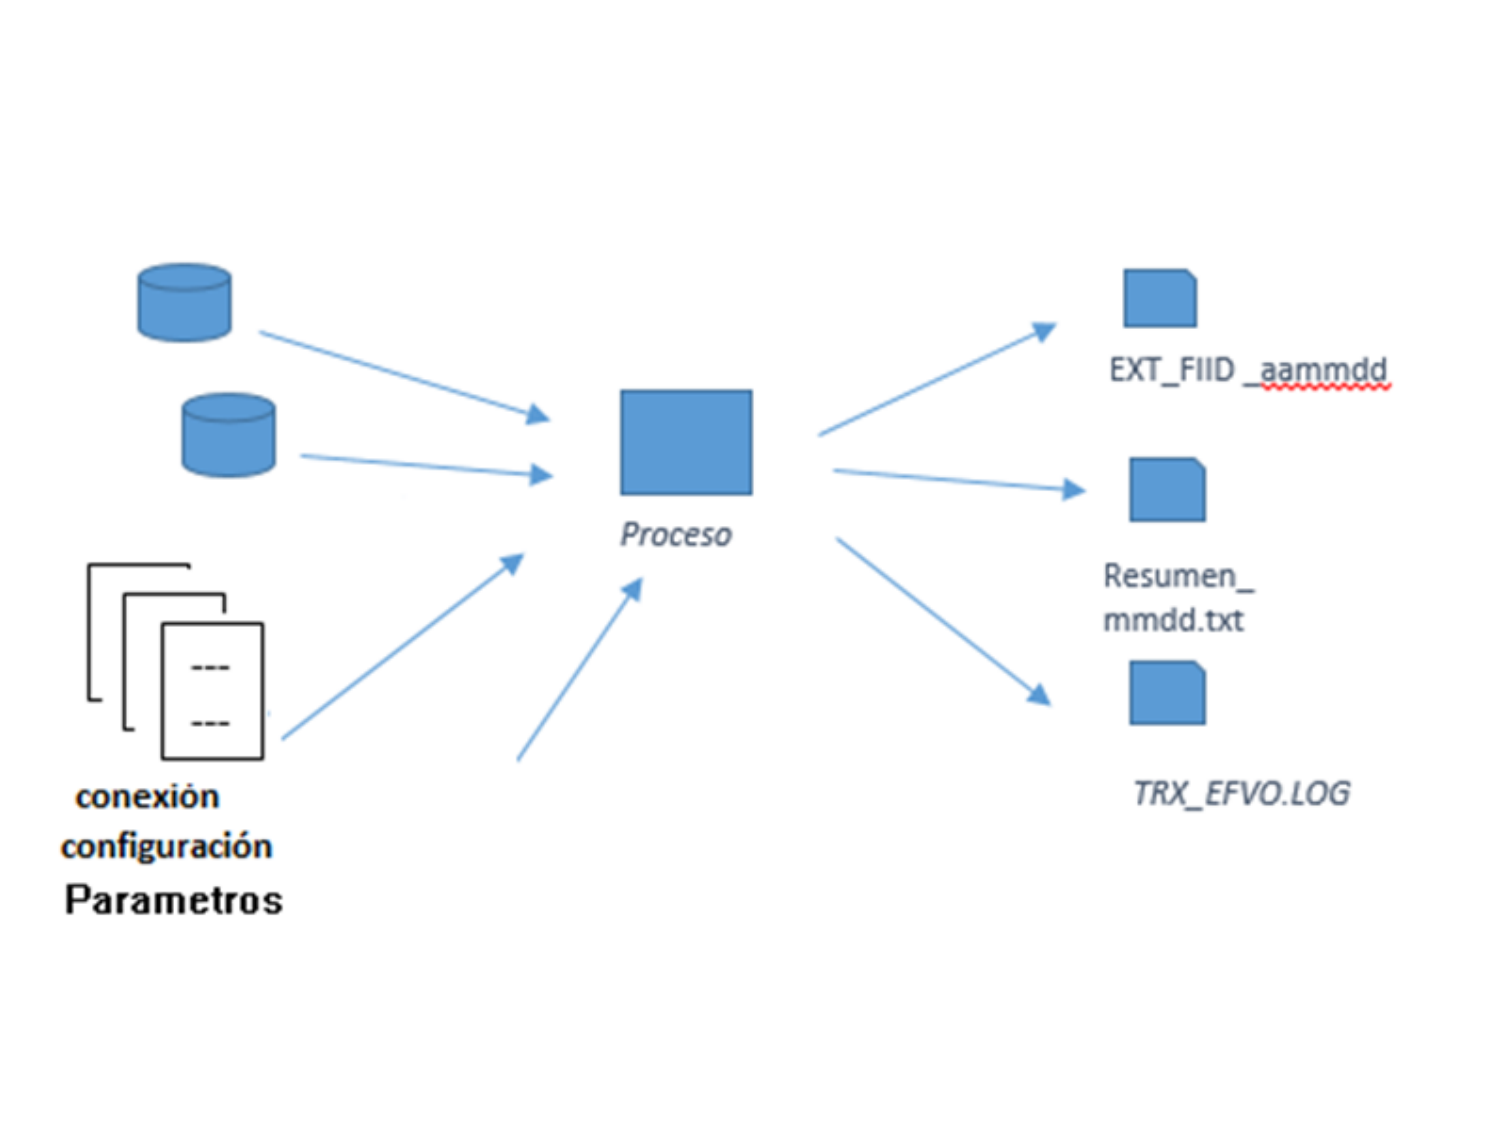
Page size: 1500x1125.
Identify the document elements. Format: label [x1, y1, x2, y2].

list [29, 231, 1493, 918]
